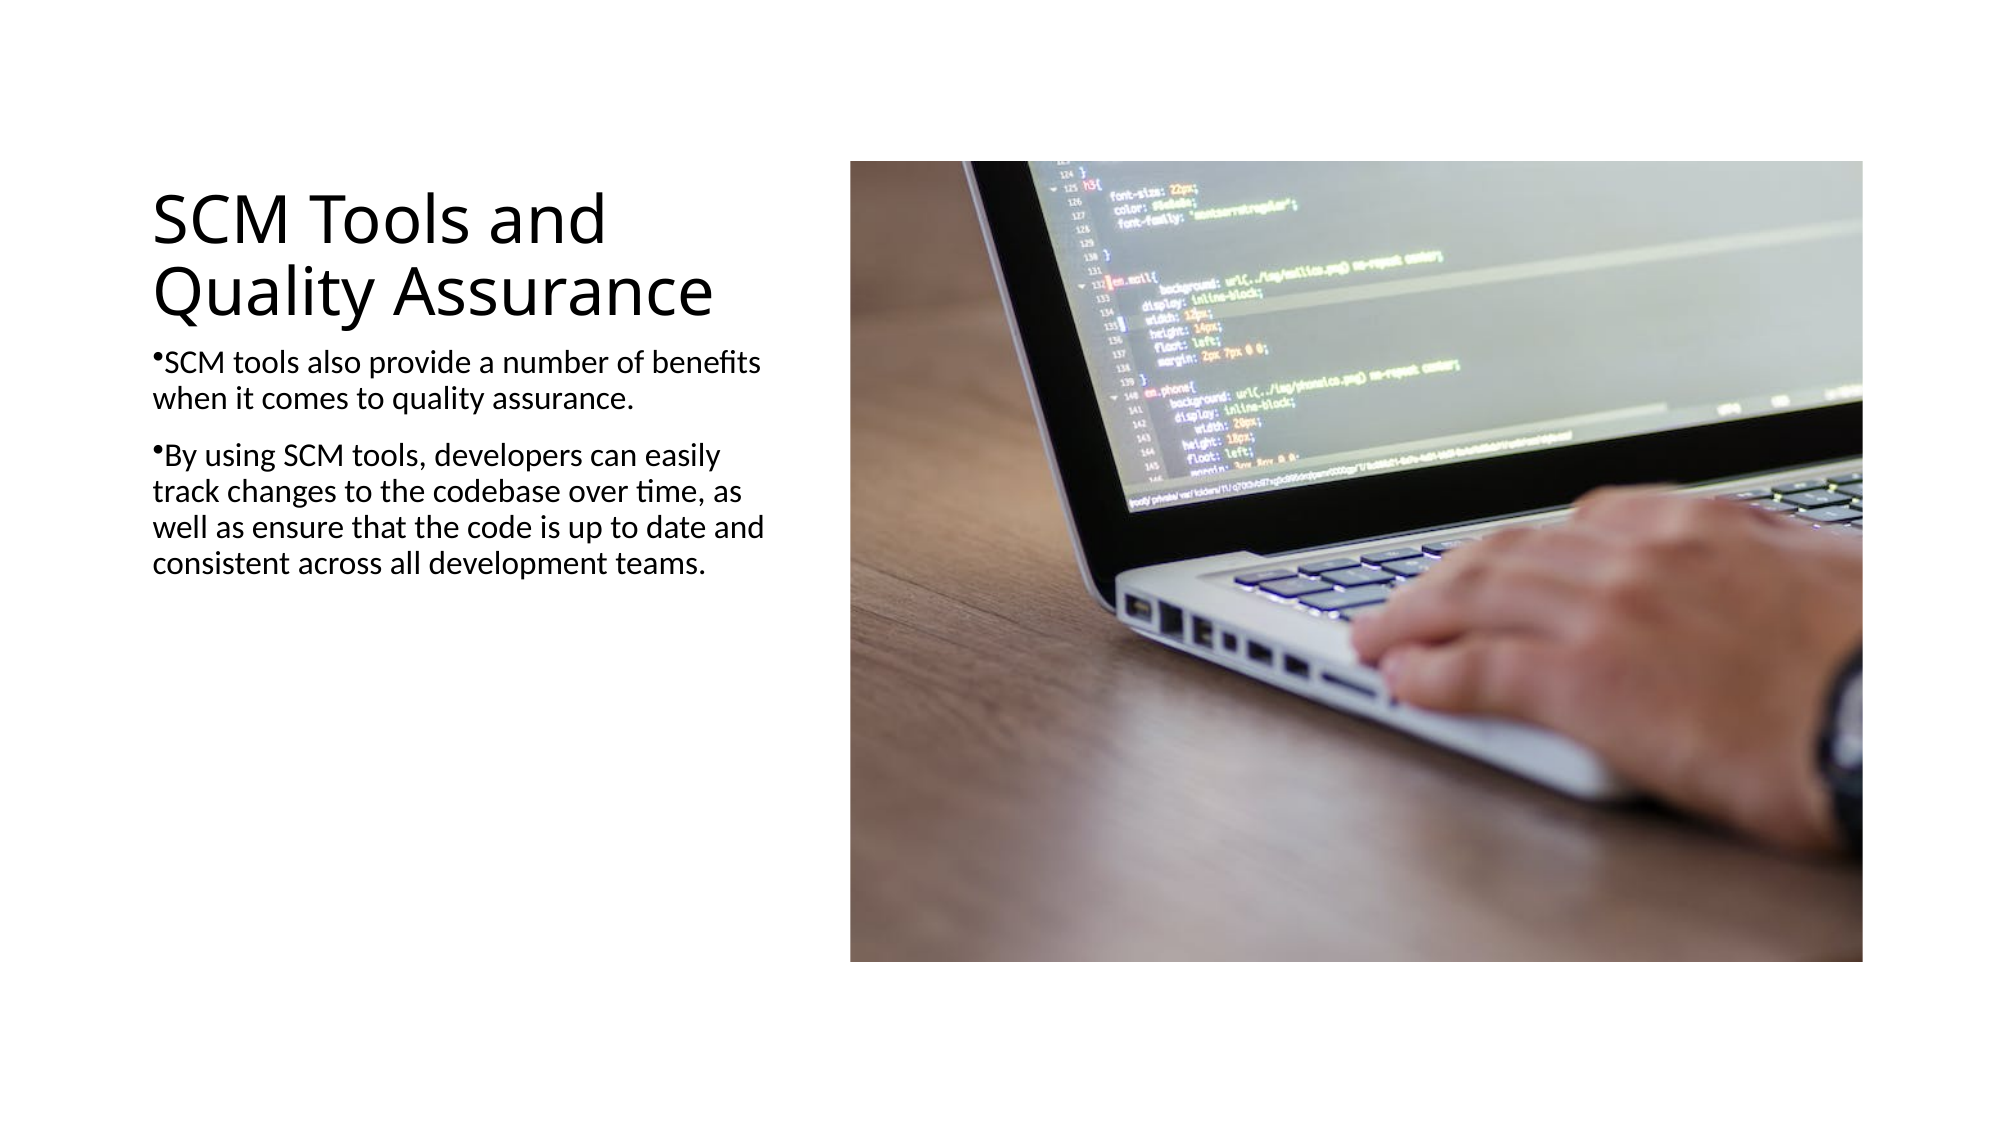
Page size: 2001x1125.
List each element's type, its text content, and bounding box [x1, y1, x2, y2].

title SCM Tools and Quality Assurance [137, 75, 783, 337]
picture [850, 161, 1863, 962]
list SCM tools also provide a number of benefits when it comes to quality assurance. By using SCM tools, developers can easily track changes to the codebase over time, as well as ensure that the code is up to date and consistent across all development teams. [137, 337, 783, 963]
